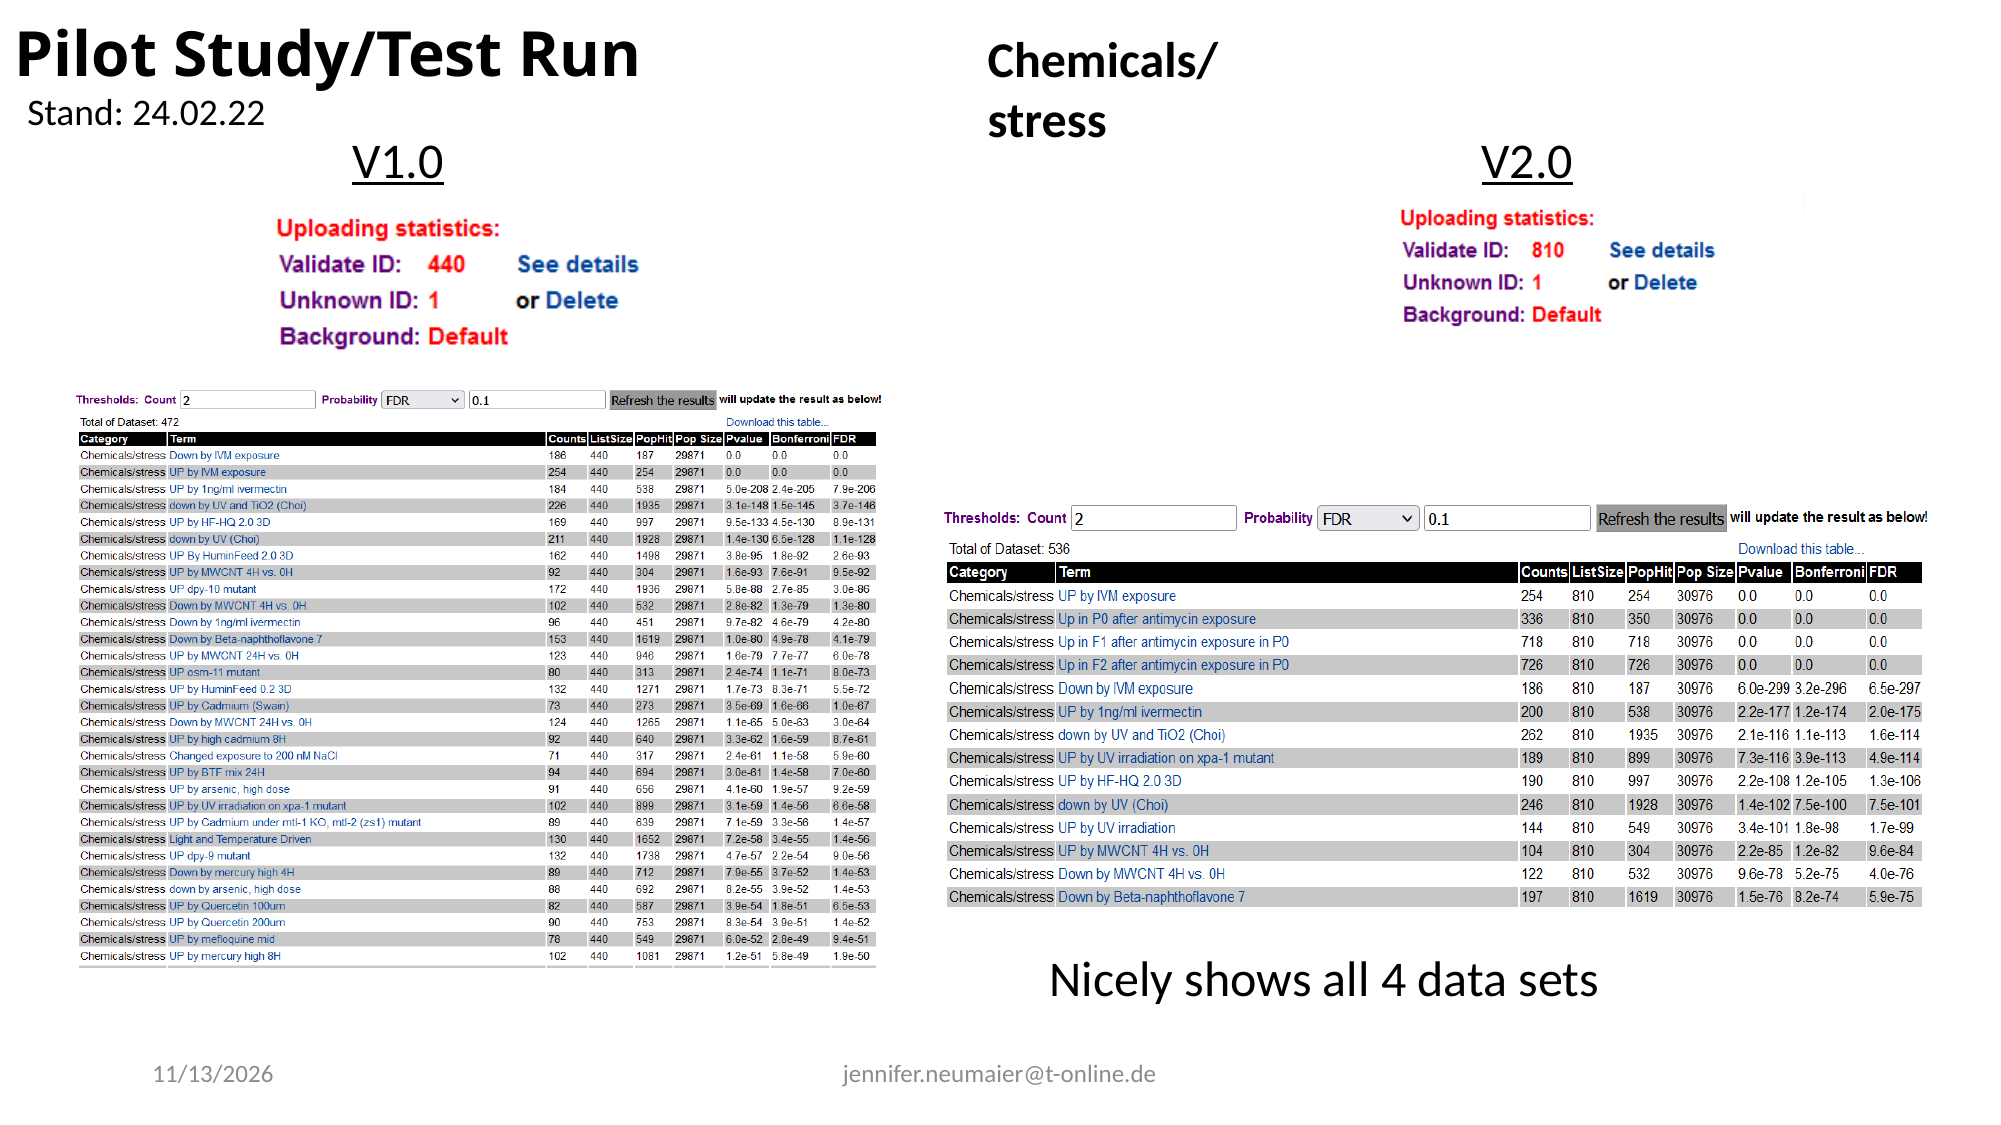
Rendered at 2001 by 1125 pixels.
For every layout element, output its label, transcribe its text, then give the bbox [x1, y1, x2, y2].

text_box V1.0 [337, 121, 729, 196]
picture [1380, 189, 1805, 371]
picture [927, 469, 1955, 909]
text_box Nicely shows all 4 data sets [1034, 939, 1847, 1014]
picture [62, 202, 910, 968]
text_box Pilot Study/Test Run [0, 15, 663, 103]
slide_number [137, 1042, 588, 1103]
text_box Chemicals/stress [972, 20, 1243, 156]
footer jennifer.neumaier@t-online.de [662, 1042, 1338, 1103]
text_box Stand: 24.02.22 [12, 80, 404, 141]
text_box V2.0 [1466, 121, 1859, 196]
